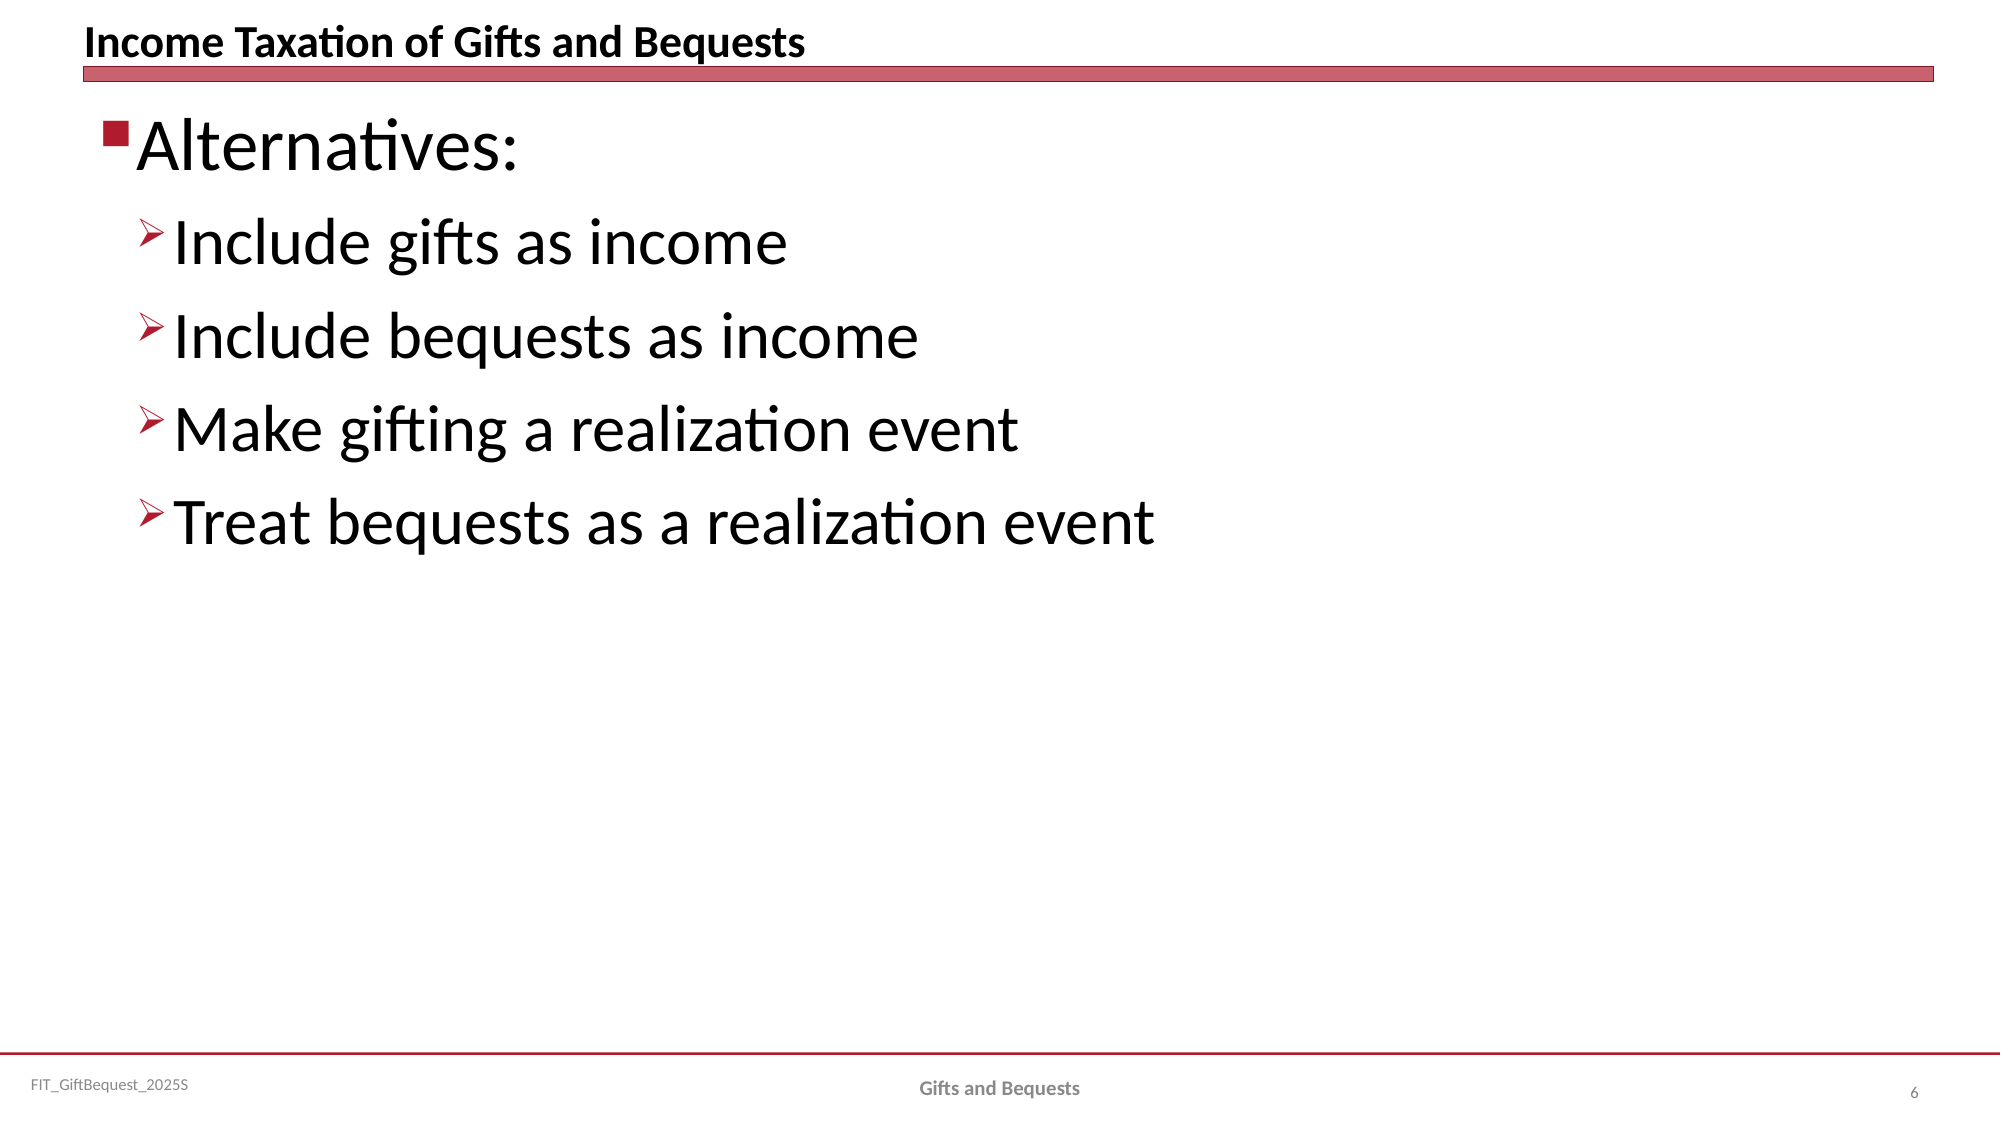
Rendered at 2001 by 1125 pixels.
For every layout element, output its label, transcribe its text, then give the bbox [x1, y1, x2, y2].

slide_number 6 [1834, 1061, 1934, 1122]
footer Gifts and Bequests [683, 1056, 1317, 1117]
title Income Taxation of Gifts and Bequests [83, 6, 1935, 67]
list Alternatives: Include gifts as income Include bequests as income Make gifting a realization event Treat bequests as a realization event [83, 87, 1934, 1041]
